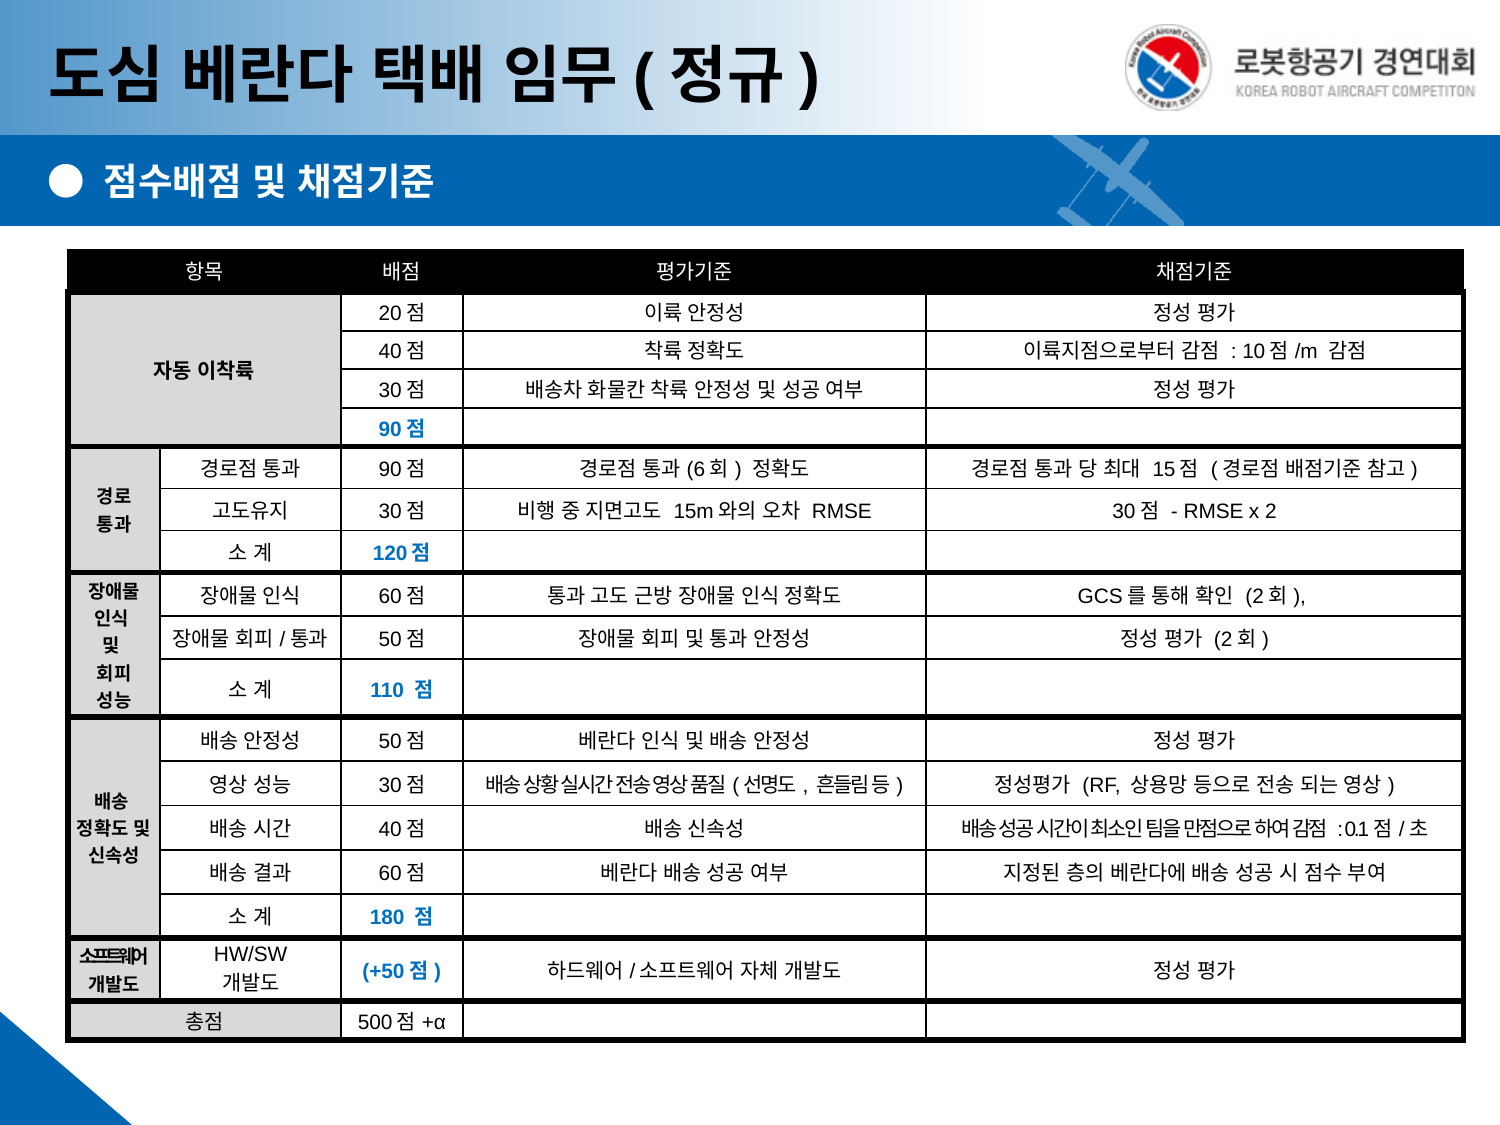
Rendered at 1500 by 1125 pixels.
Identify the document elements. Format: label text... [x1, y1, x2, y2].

picture [1125, 24, 1477, 111]
table_cell 60점 [342, 851, 462, 893]
table_cell 경로점 통과 [161, 449, 340, 488]
table_cell 110 점 [342, 660, 462, 714]
table_cell [464, 895, 925, 935]
table_cell 배송 신속성 [464, 806, 925, 849]
table_header 평가기준 [464, 250, 925, 289]
table_cell 배송 시간 [161, 806, 340, 849]
table_cell [927, 1004, 1461, 1037]
text_box ● 점수배점 및 채점기준 [32, 150, 451, 210]
table_cell 소프트웨어 개발도 [71, 941, 159, 998]
table_cell 배송 안정성 [161, 720, 340, 760]
table_cell 경로점 통과 당 최대 15점 (경로점 배점기준 참고) [927, 449, 1461, 488]
table_cell 60점 [342, 575, 462, 615]
table_cell 50점 [342, 720, 462, 760]
table_cell [927, 409, 1461, 444]
table_cell [464, 409, 925, 444]
table_cell 이륙지점으로부터 감점 : 10점/m 감점 [927, 332, 1461, 368]
table_cell 정성 평가 (2회) [927, 617, 1461, 658]
table_header 채점기준 [927, 250, 1462, 289]
table_cell 베란다 인식 및 배송 안정성 [464, 720, 925, 760]
table_cell 경로 통과 [71, 449, 159, 570]
table_cell [927, 895, 1461, 935]
table_cell 정성평가 (RF, 상용망 등으로 전송 되는 영상) [927, 762, 1461, 805]
table_cell 30점 [342, 370, 462, 407]
table_cell 지정된 층의 베란다에 배송 성공 시 점수 부여 [927, 851, 1461, 893]
table_cell 정성 평가 [927, 941, 1461, 998]
table_cell 소 계 [161, 895, 340, 935]
table_cell 배송 결과 [161, 851, 340, 893]
table_cell 50점 [342, 617, 462, 658]
table_cell 비행 중 지면고도 15m와의 오차 RMSE [464, 489, 925, 530]
table_cell 정성 평가 [927, 720, 1461, 760]
table_cell 하드웨어/소프트웨어 자체 개발도 [464, 941, 925, 998]
table_cell 경로점 통과(6회) 정확도 [464, 449, 925, 488]
table_cell [464, 1004, 925, 1037]
table_cell 배송차 화물칸 착륙 안정성 및 성공 여부 [464, 370, 925, 407]
table_cell 장애물 인식 및 회피 성능 [71, 575, 159, 714]
table_cell [927, 660, 1461, 714]
table_cell 베란다 배송 성공 여부 [464, 851, 925, 893]
table_cell 180 점 [342, 895, 462, 935]
table_header 항목 [69, 250, 340, 289]
table_cell 90점 [342, 449, 462, 488]
table_cell 120점 [342, 531, 462, 570]
table_cell 총점 [71, 1004, 340, 1037]
table_cell 90점 [342, 409, 462, 444]
table_cell [464, 531, 925, 570]
table_cell 고도유지 [161, 489, 340, 530]
table_cell 통과 고도 근방 장애물 인식 정확도 [464, 575, 925, 615]
table_cell 배송 정확도 및 신속성 [71, 720, 159, 935]
table_cell [464, 660, 925, 714]
table_cell 배송 성공 시간이 최소인 팀을 만점으로 하여 감점 : 0.1점/초 [927, 806, 1461, 849]
table_cell 이륙 안정성 [464, 295, 925, 330]
table_cell 배송 상황 실시간 전송 영상 품질(선명도, 흔들림 등) [464, 762, 925, 805]
table_cell 30점 [342, 489, 462, 530]
table_cell GCS를 통해 확인 (2회), [927, 575, 1461, 615]
table_cell 장애물 회피 및 통과 안정성 [464, 617, 925, 658]
table_cell 30점 - RMSE x 2 [927, 489, 1461, 530]
text_box 도심 베란다 택배 임무(정규) [34, 27, 836, 117]
table_cell 정성 평가 [927, 295, 1461, 330]
table_cell 영상 성능 [161, 762, 340, 805]
table_cell HW/SW 개발도 [161, 941, 340, 998]
table_cell 착륙 정확도 [464, 332, 925, 368]
table_cell [927, 531, 1461, 570]
table_cell 500점+α [342, 1004, 462, 1037]
table_cell 30점 [342, 762, 462, 805]
table_cell 장애물 회피/통과 [161, 617, 340, 658]
table_cell 장애물 인식 [161, 575, 340, 615]
table_cell 소 계 [161, 531, 340, 570]
table_cell 소 계 [161, 660, 340, 714]
table_cell 자동 이착륙 [71, 295, 340, 444]
table_cell 20점 [342, 295, 462, 330]
table_cell 40점 [342, 806, 462, 849]
table_cell 40점 [342, 332, 462, 368]
picture [0, 135, 1500, 226]
table_cell (+50점) [342, 941, 462, 998]
table_header 배점 [342, 250, 462, 289]
table_cell 정성 평가 [927, 370, 1461, 407]
